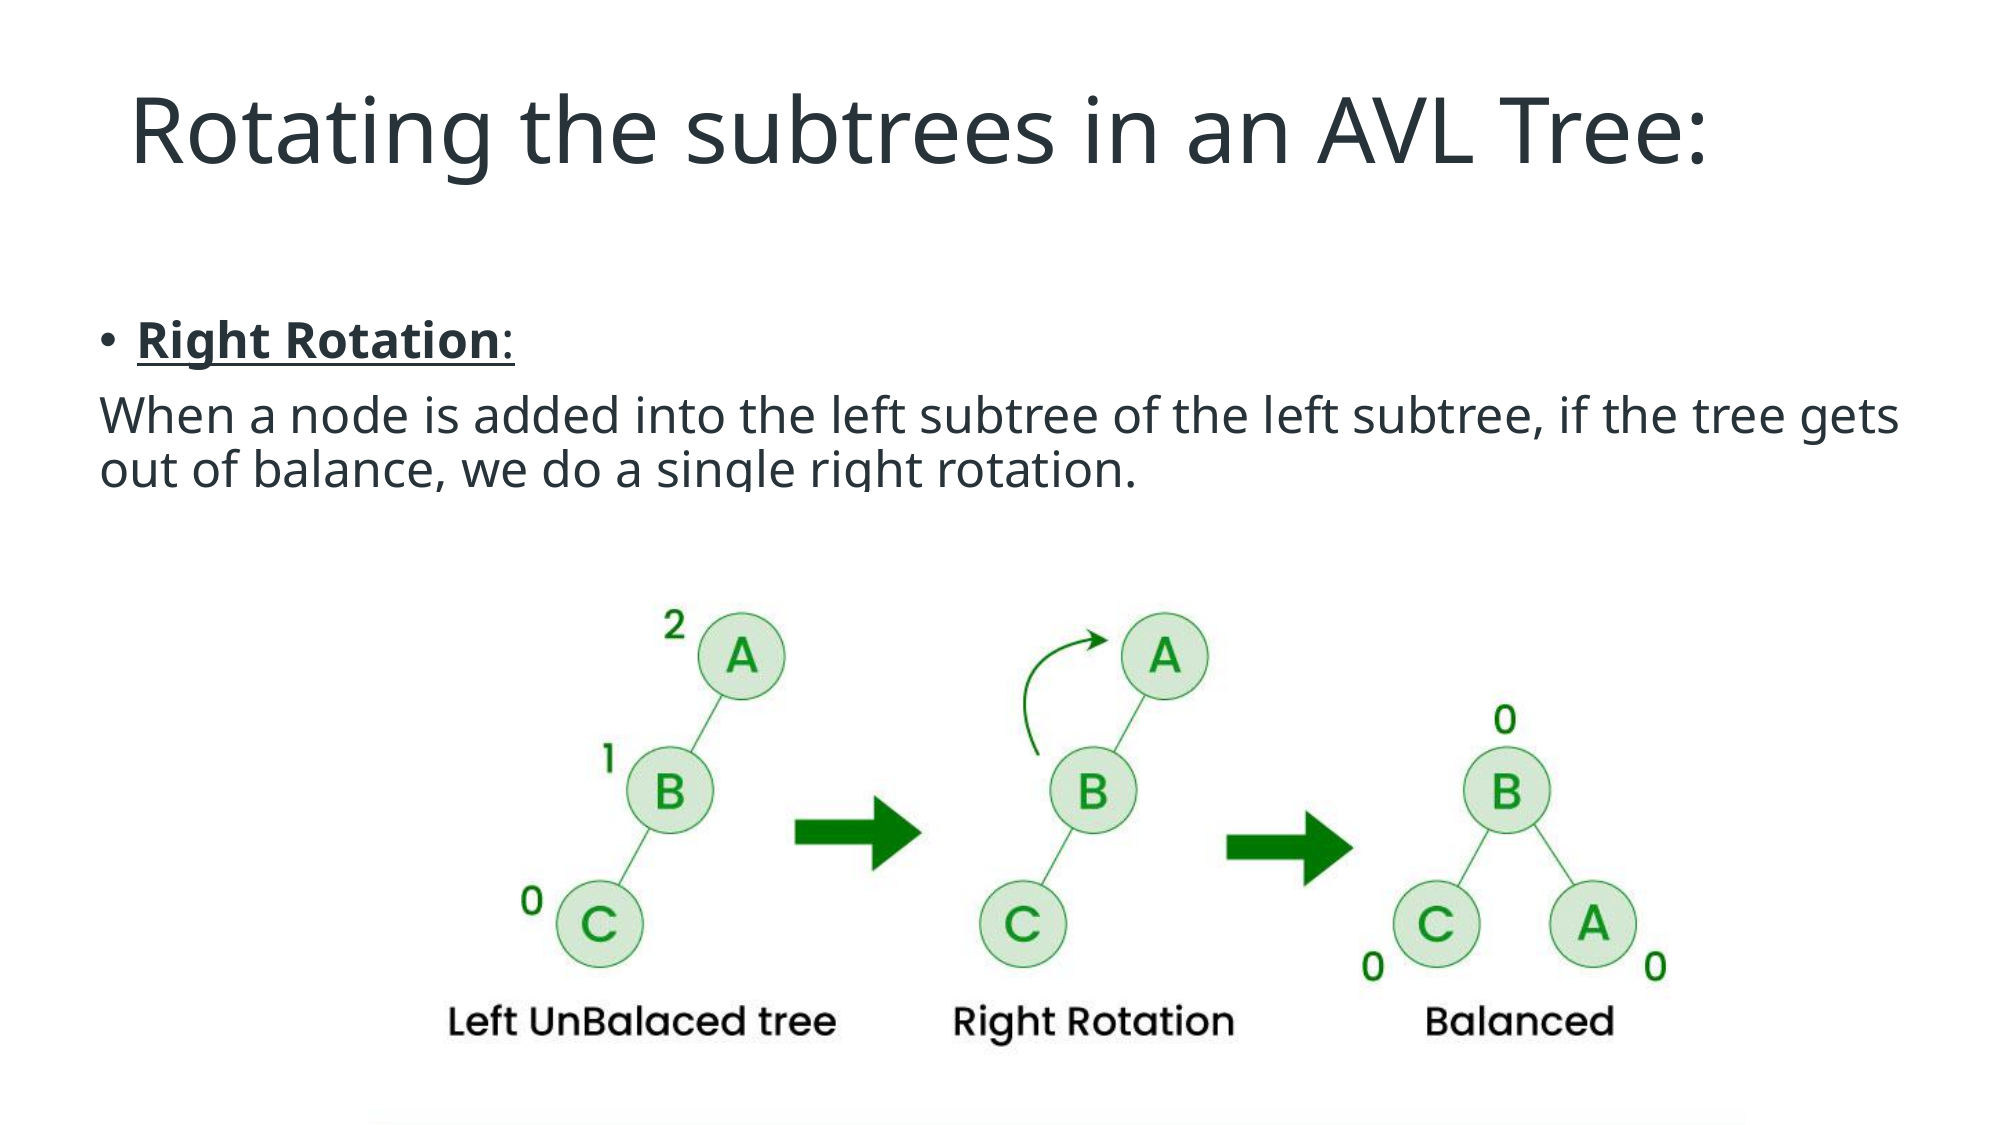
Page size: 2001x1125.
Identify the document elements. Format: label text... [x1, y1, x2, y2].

picture [367, 492, 1746, 1125]
title Rotating the subtrees in an AVL Tree: [114, 25, 1839, 227]
list Right Rotation: When a node is added into the left subtree of the left subtree, if the tree gets out of balance, we do a single right rotation. [84, 227, 1977, 563]
